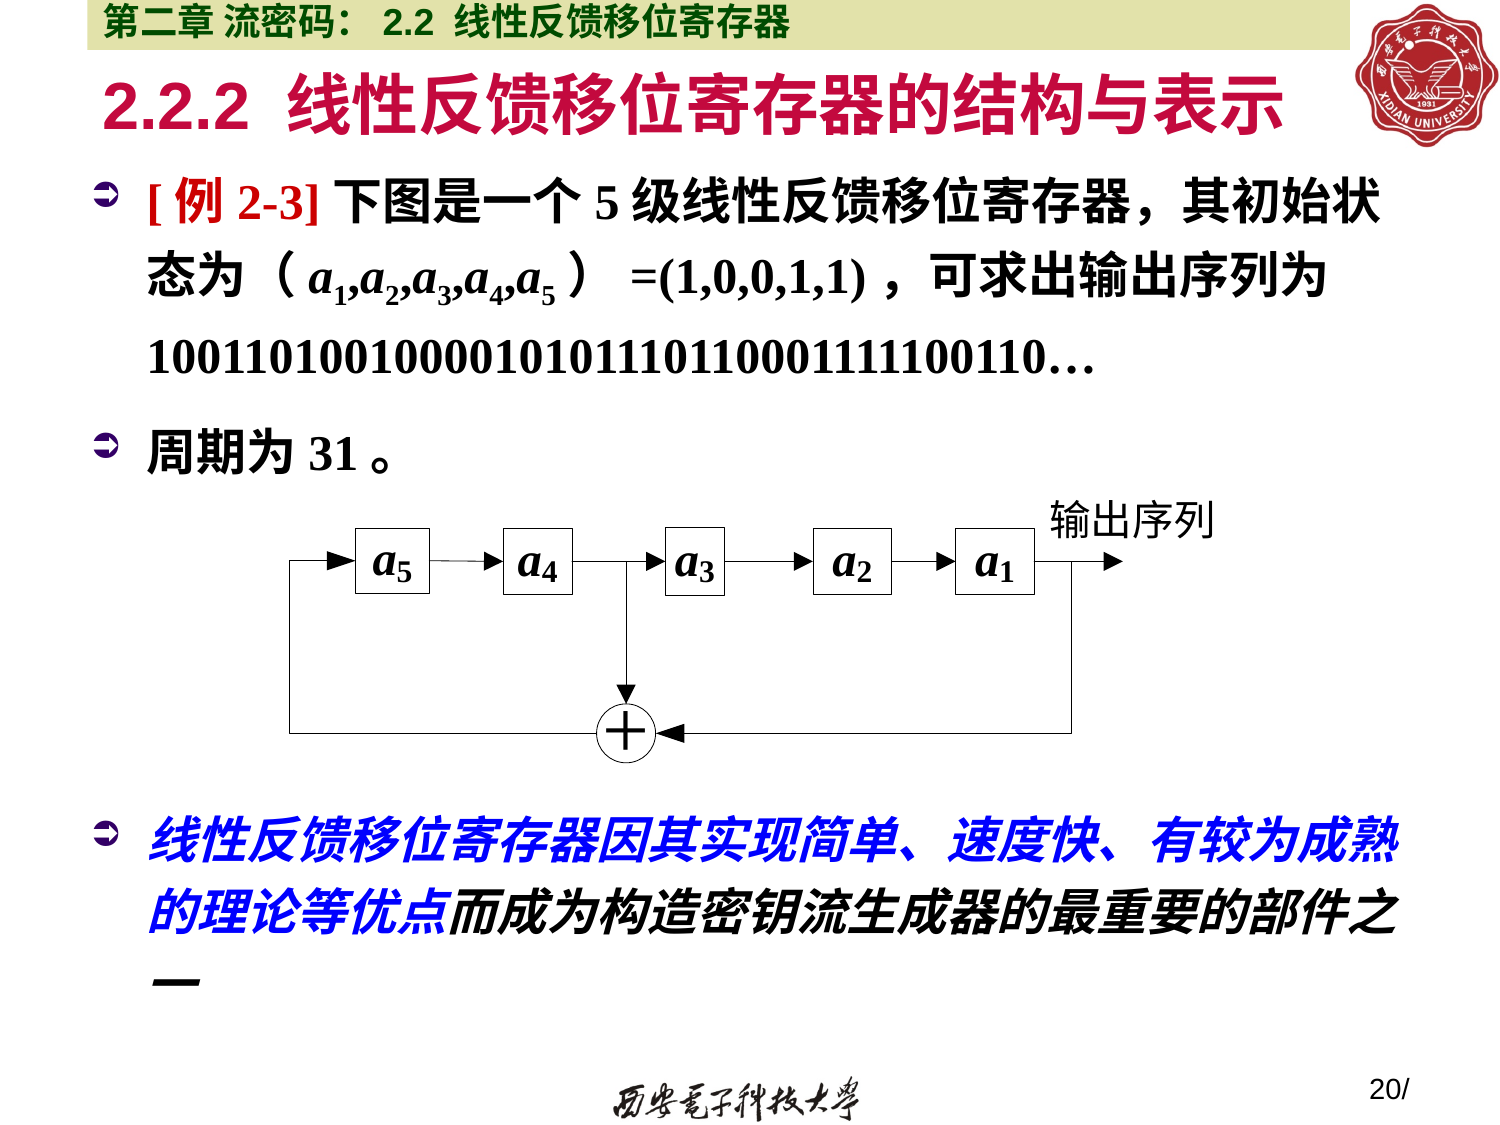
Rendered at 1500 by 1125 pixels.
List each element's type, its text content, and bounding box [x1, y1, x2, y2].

title 2.2.2 线性反馈移位寄存器的结构与表示 [87, 62, 1351, 149]
list [例2-3]下图是一个5级线性反馈移位寄存器，其初始状态为（a1,a2,a3,a4,a5）=(1,0,0,1,1)，可求出输出序列为 1001101001000010101110110001111100110… 周期为31。 线性反馈移位寄存器因其实现简单、速度快、有较为成熟的理论等优点而成为构造密钥流生成器的最重要的部件之一 [74, 149, 1426, 1051]
slide_number 20/ [1212, 1062, 1426, 1113]
picture [1350, 0, 1500, 150]
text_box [249, 487, 1238, 788]
text_box 第二章 流密码：2.2 线性反馈移位寄存器 [87, 0, 1350, 50]
picture [612, 1076, 863, 1125]
